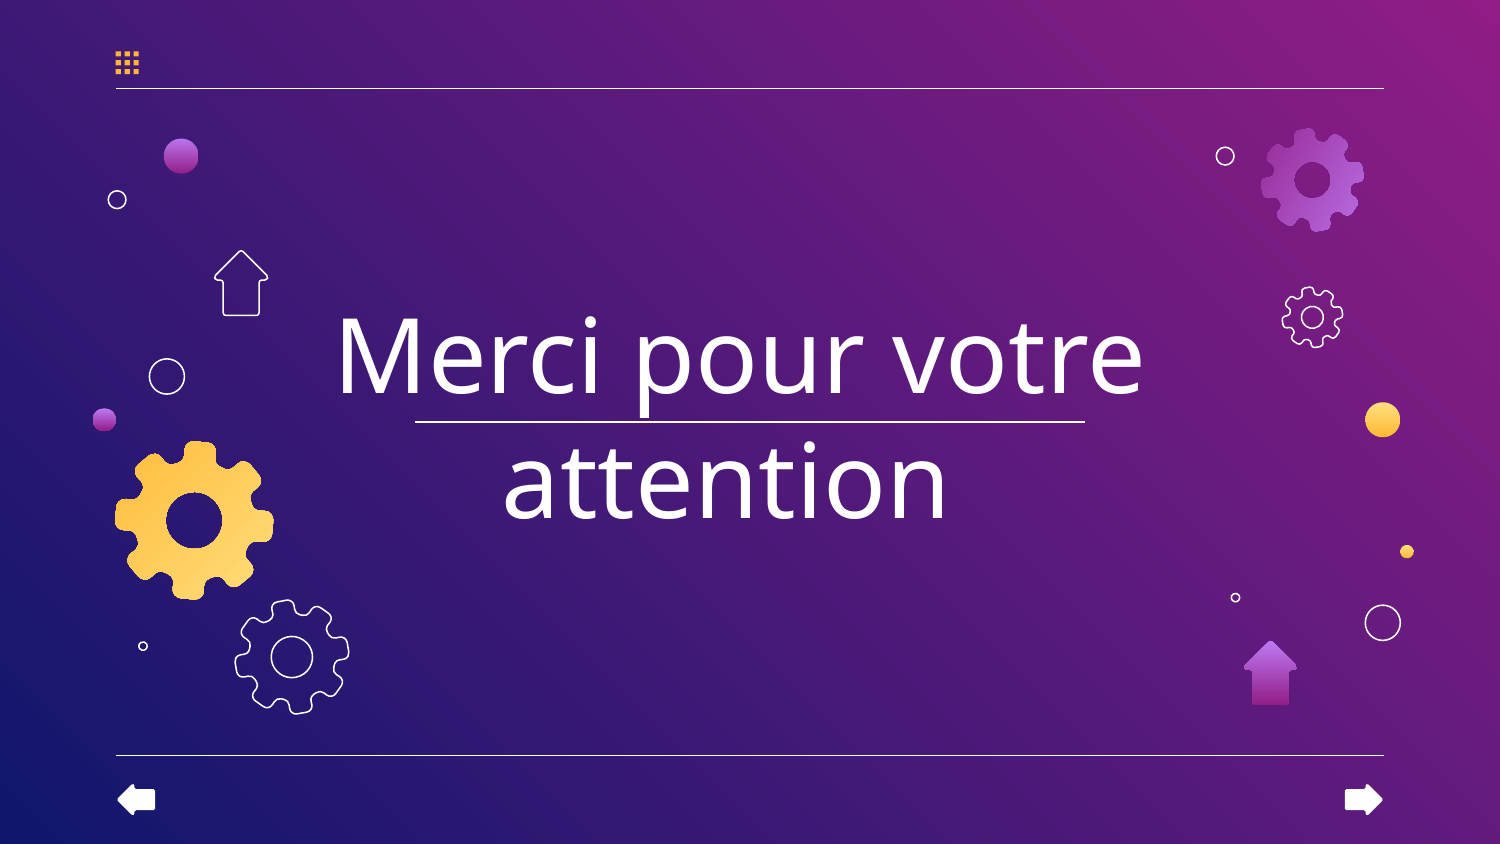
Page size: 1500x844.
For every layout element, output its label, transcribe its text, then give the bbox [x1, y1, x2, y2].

text_box [1282, 287, 1343, 348]
text_box [92, 408, 116, 432]
text_box [117, 784, 156, 816]
text_box [214, 250, 268, 316]
text_box [1344, 784, 1383, 816]
text_box [1244, 640, 1297, 706]
title Merci pour votre attention [296, 123, 1184, 706]
text_box [1261, 128, 1364, 232]
text_box [115, 441, 274, 600]
text_box [109, 45, 145, 81]
text_box [163, 138, 199, 174]
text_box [115, 50, 139, 75]
text_box [1400, 545, 1414, 559]
text_box [1365, 402, 1401, 438]
text_box [235, 600, 349, 714]
